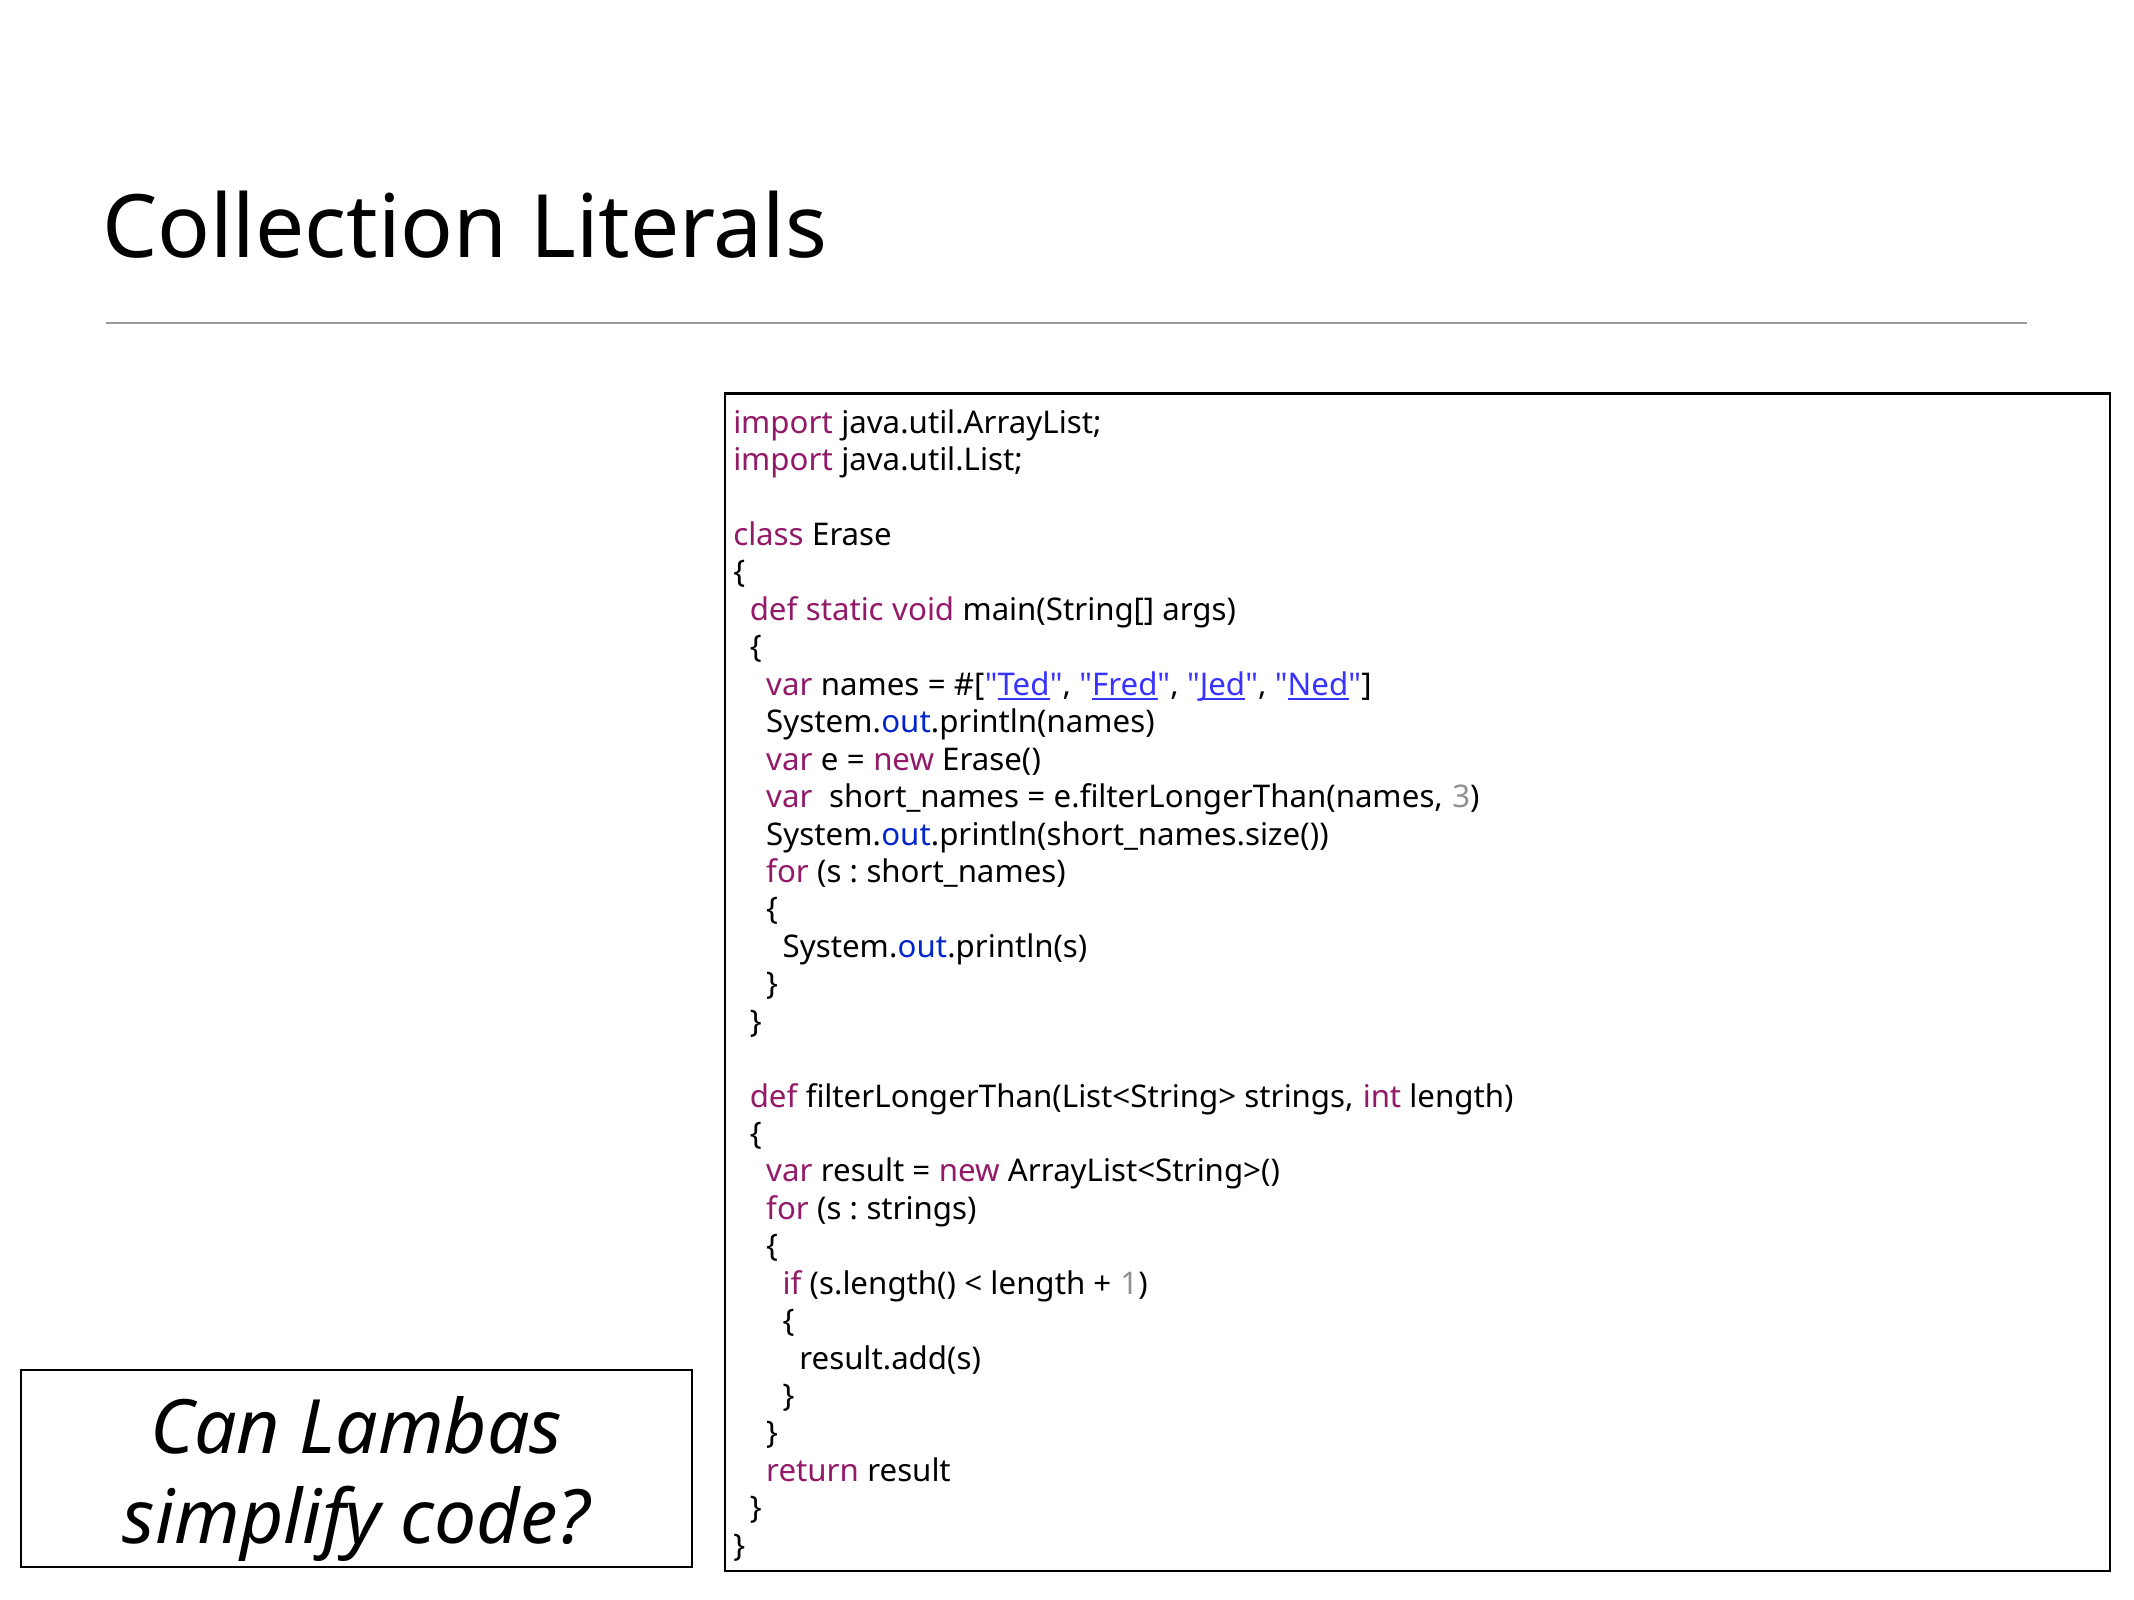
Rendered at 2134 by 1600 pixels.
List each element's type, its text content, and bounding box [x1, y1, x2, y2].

text_box import java.util.ArrayList; import java.util.List; class Erase { def static void main(String[] args) { var names = #["Ted", "Fred", "Jed", "Ned"] System.out.println(names) var e = new Erase() var short_names = e.filterLongerThan(names, 3) System.out.println(short_names.size()) for (s : short_names) { System.out.println(s) } } def filterLongerThan(List<String> strings, int length) { var result = new ArrayList<String>() for (s : strings) { if (s.length() < length + 1) { result.add(s) } } return result } } [724, 393, 2111, 1571]
text_box Can Lambas simplify code? [20, 1369, 692, 1567]
title Collection Literals [93, 53, 2041, 284]
